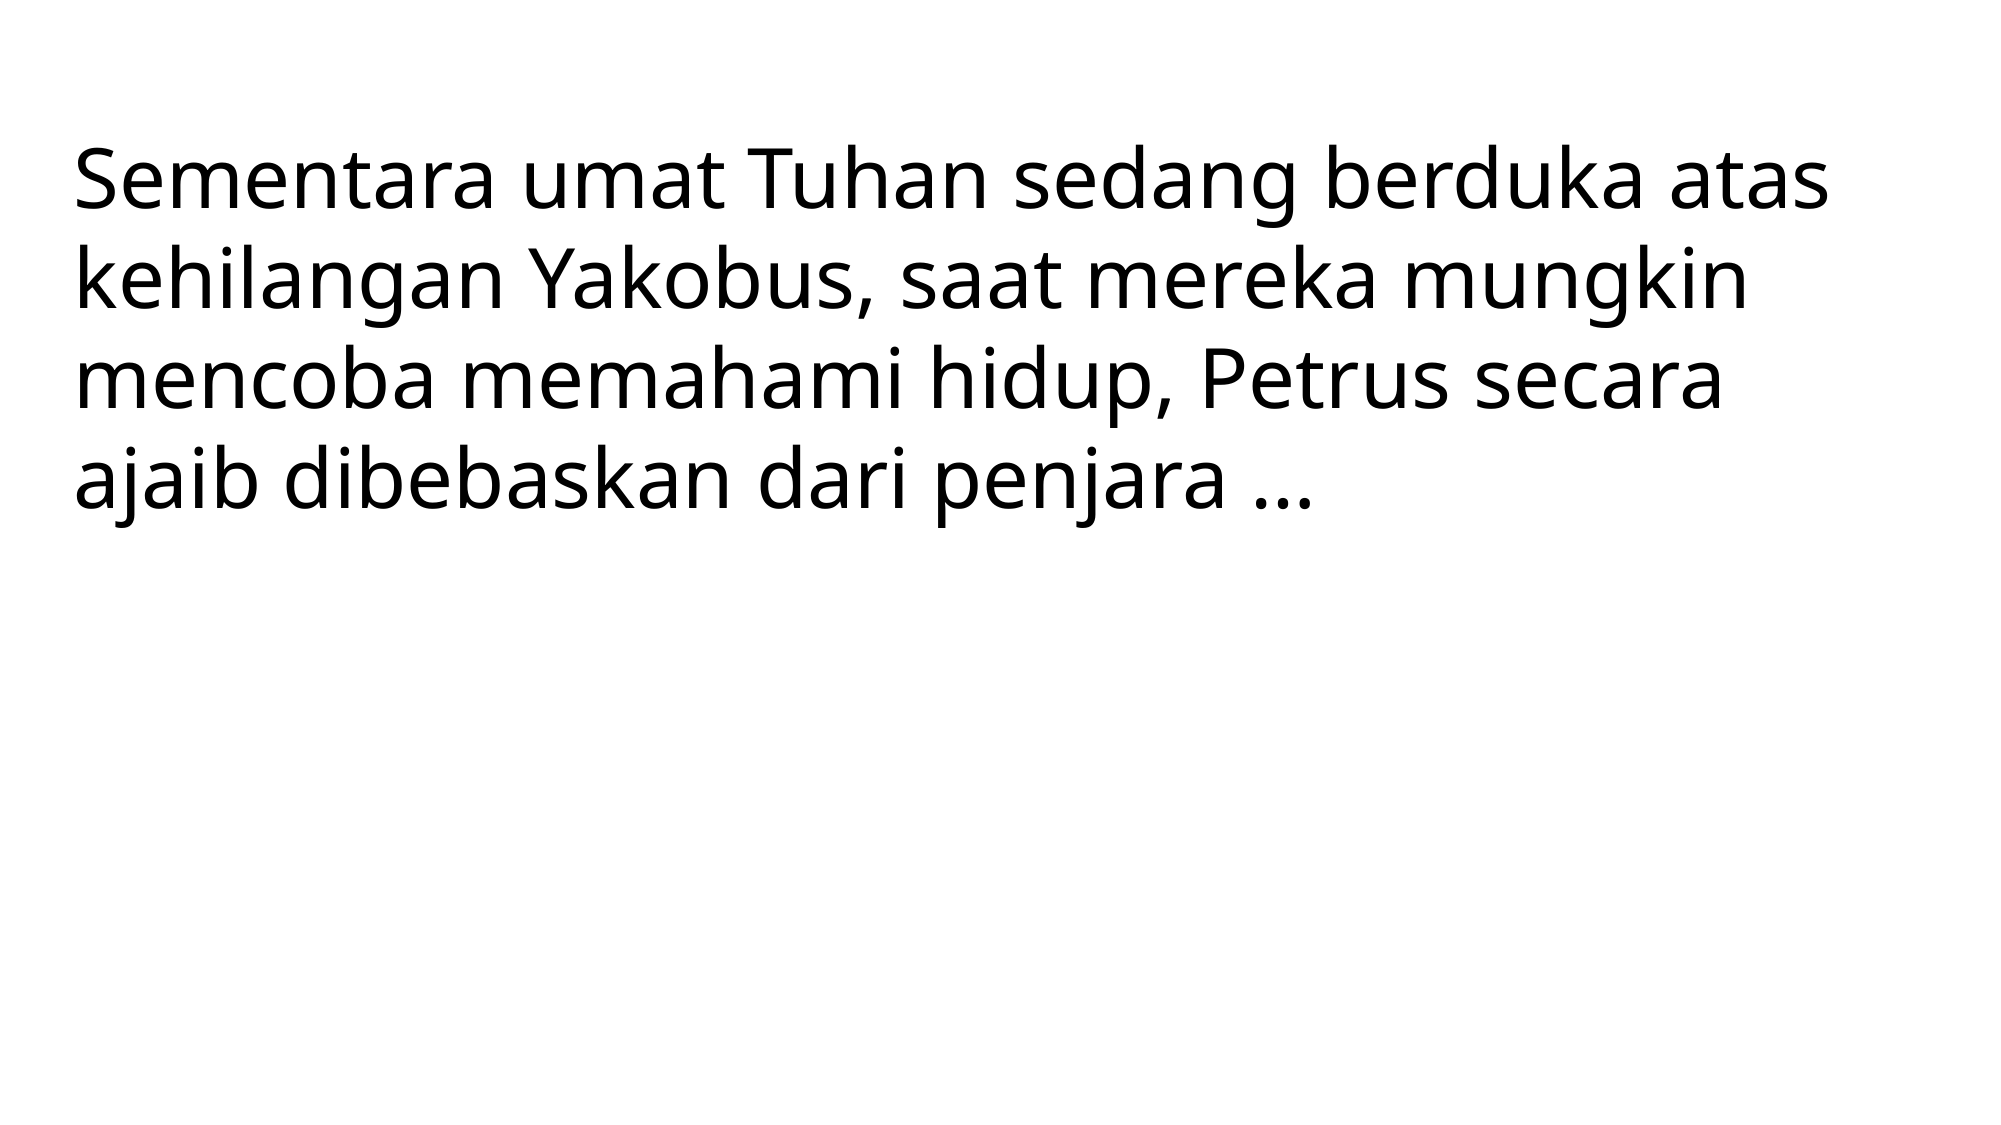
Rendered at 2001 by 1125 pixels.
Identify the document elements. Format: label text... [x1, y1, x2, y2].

text_box Sementara umat Tuhan sedang berduka atas kehilangan Yakobus, saat mereka mungkin mencoba memahami hidup, Petrus secara ajaib dibebaskan dari penjara … [59, 118, 1941, 533]
